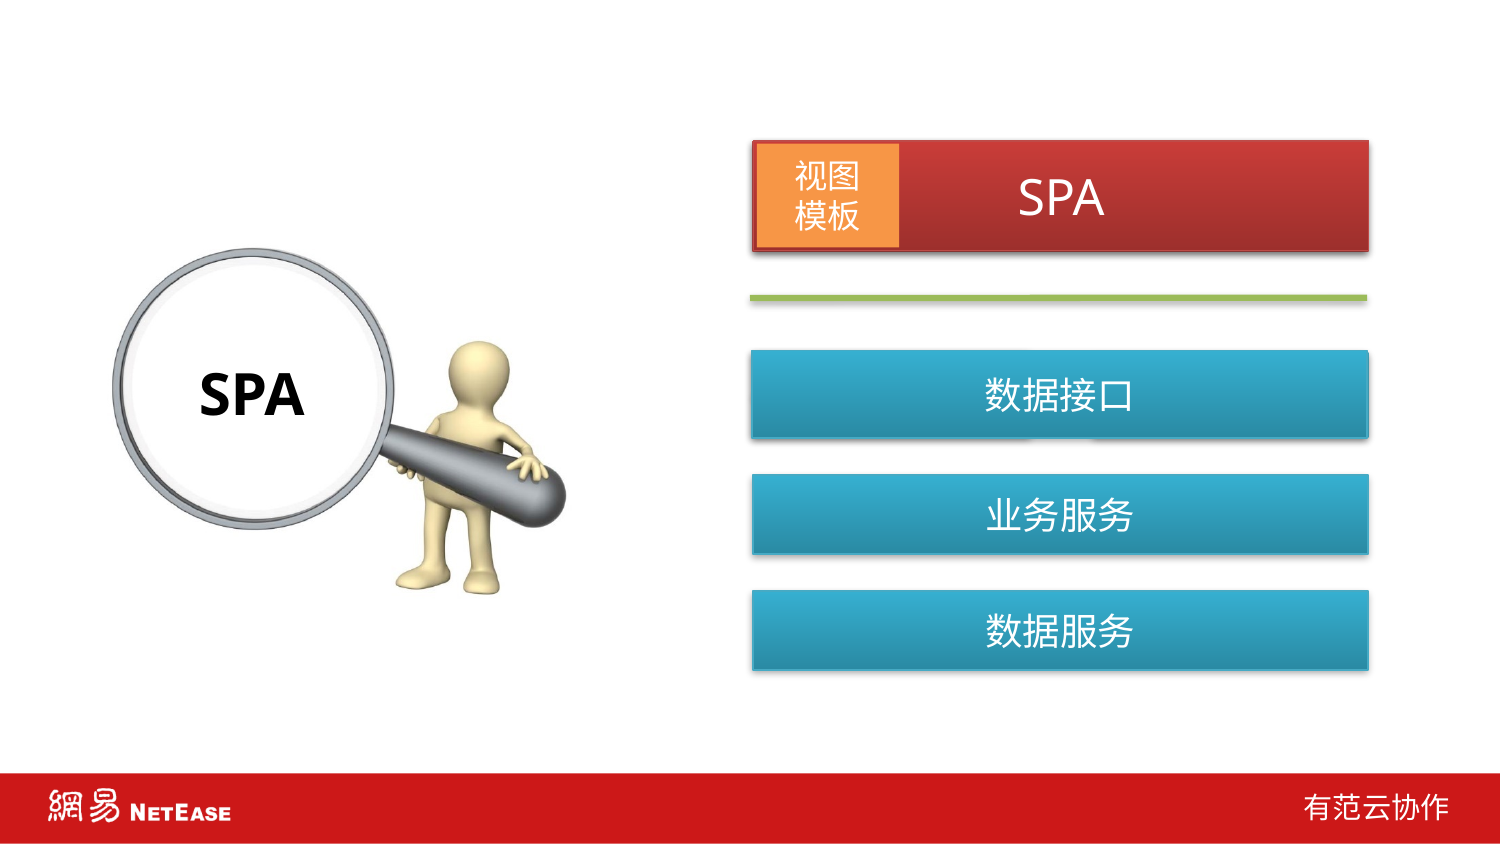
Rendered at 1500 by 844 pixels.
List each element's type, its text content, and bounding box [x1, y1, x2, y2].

text_box 业务服务 [752, 474, 1369, 555]
footer 有范云协作 [547, 782, 1465, 827]
text_box 数据接口 [751, 350, 1368, 439]
text_box SPA [753, 140, 1369, 251]
picture [51, 193, 621, 621]
text_box 数据服务 [752, 590, 1369, 671]
text_box 视图 模板 [756, 143, 900, 248]
picture [46, 786, 231, 824]
